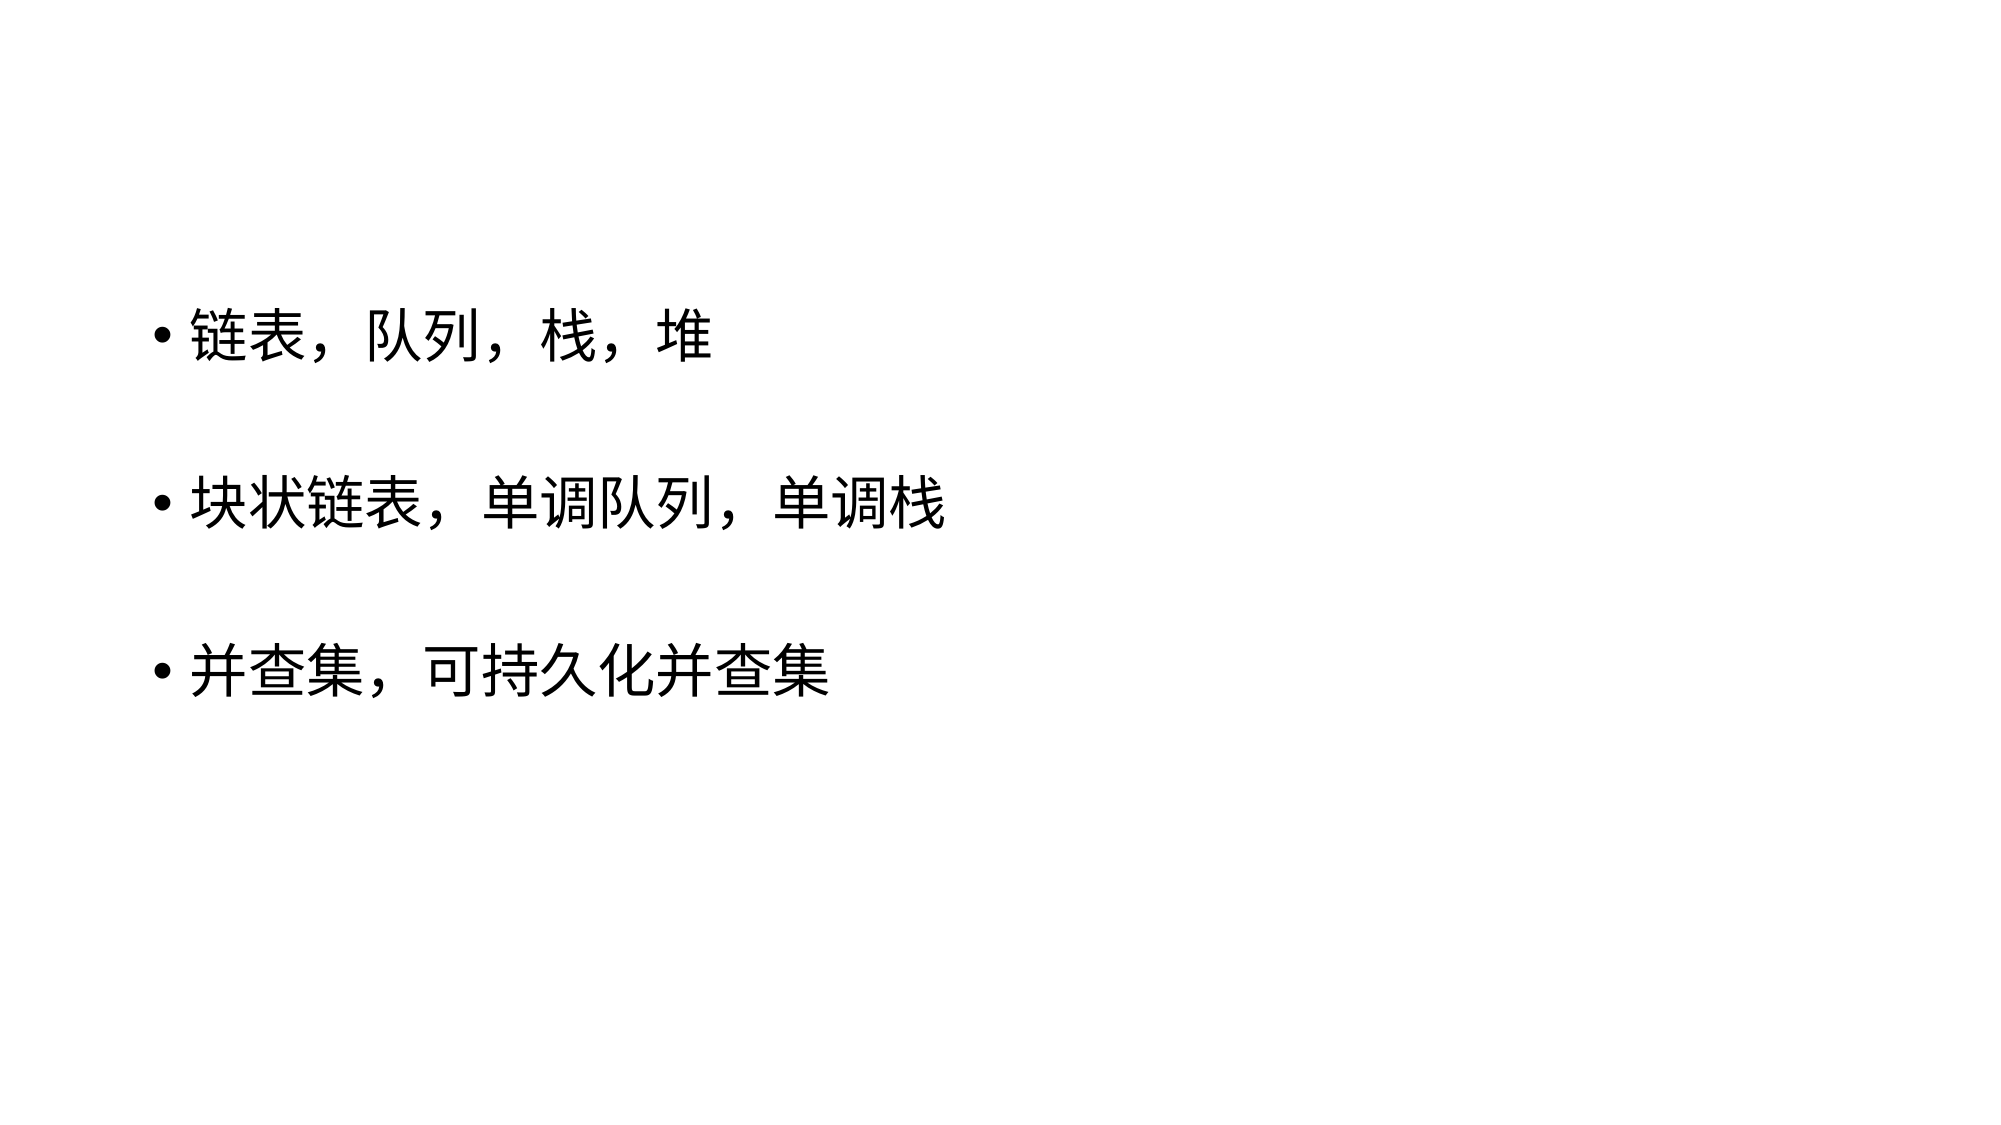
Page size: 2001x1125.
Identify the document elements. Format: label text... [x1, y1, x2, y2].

list 链表，队列，栈，堆 块状链表，单调队列，单调栈 并查集，可持久化并查集 [137, 299, 1863, 1014]
